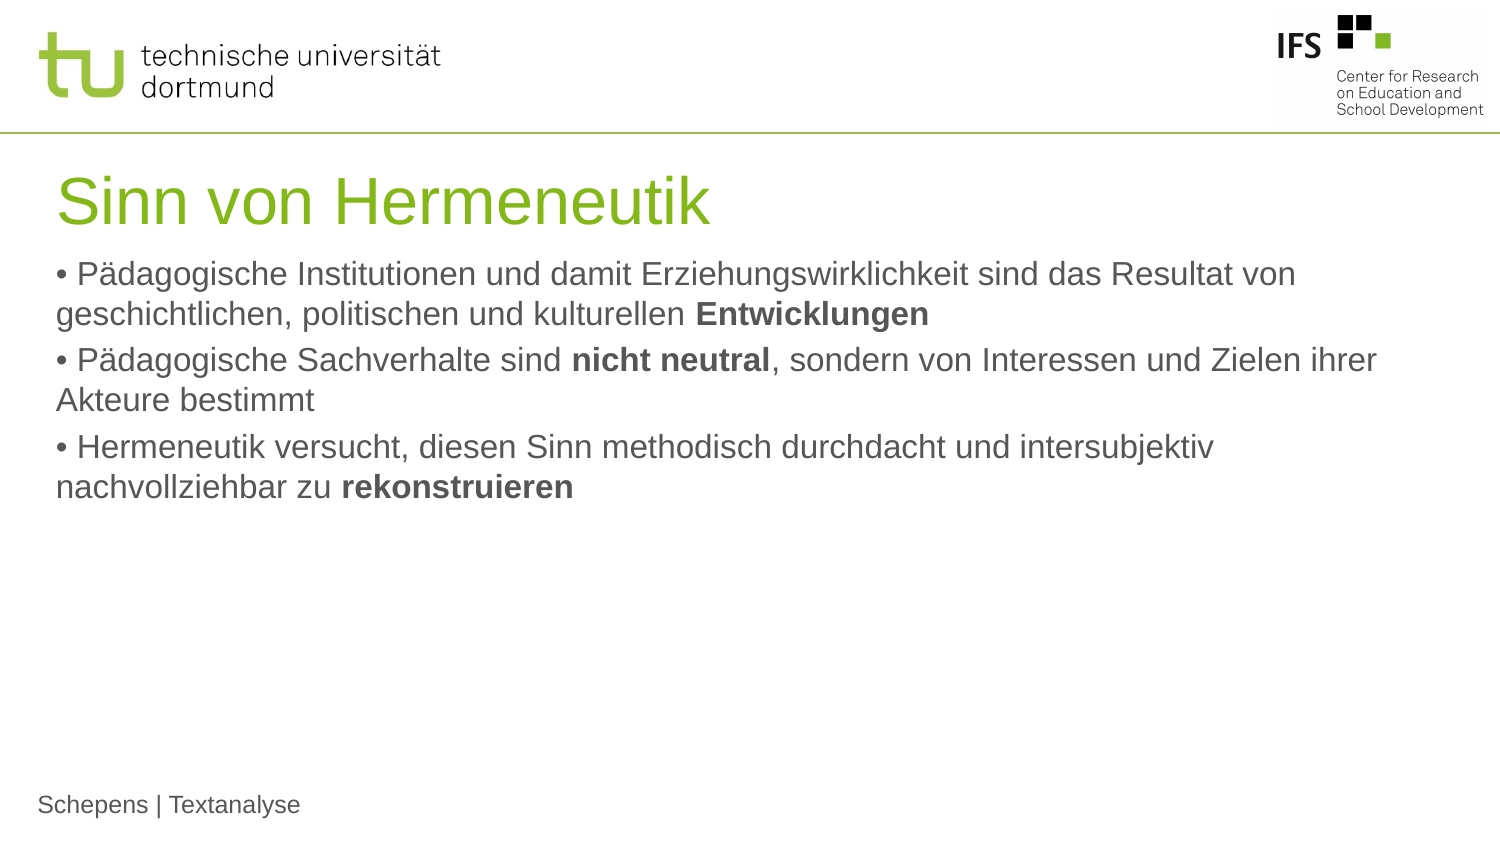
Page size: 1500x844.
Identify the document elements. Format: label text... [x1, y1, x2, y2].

picture [9, 2, 476, 132]
list • Pädagogische Institutionen und damit Erziehungswirklichkeit sind das Resultat von geschichtlichen, politischen und kulturellen Entwicklungen • Pädagogische Sachverhalte sind nicht neutral, sondern von Interessen und Zielen ihrer Akteure bestimmt • Hermeneutik versucht, diesen Sinn methodisch durchdacht und intersubjektiv nachvollziehbar zu rekonstruieren [41, 244, 1459, 777]
title Sinn von Hermeneutik [41, 150, 1459, 233]
picture [1271, 10, 1491, 126]
